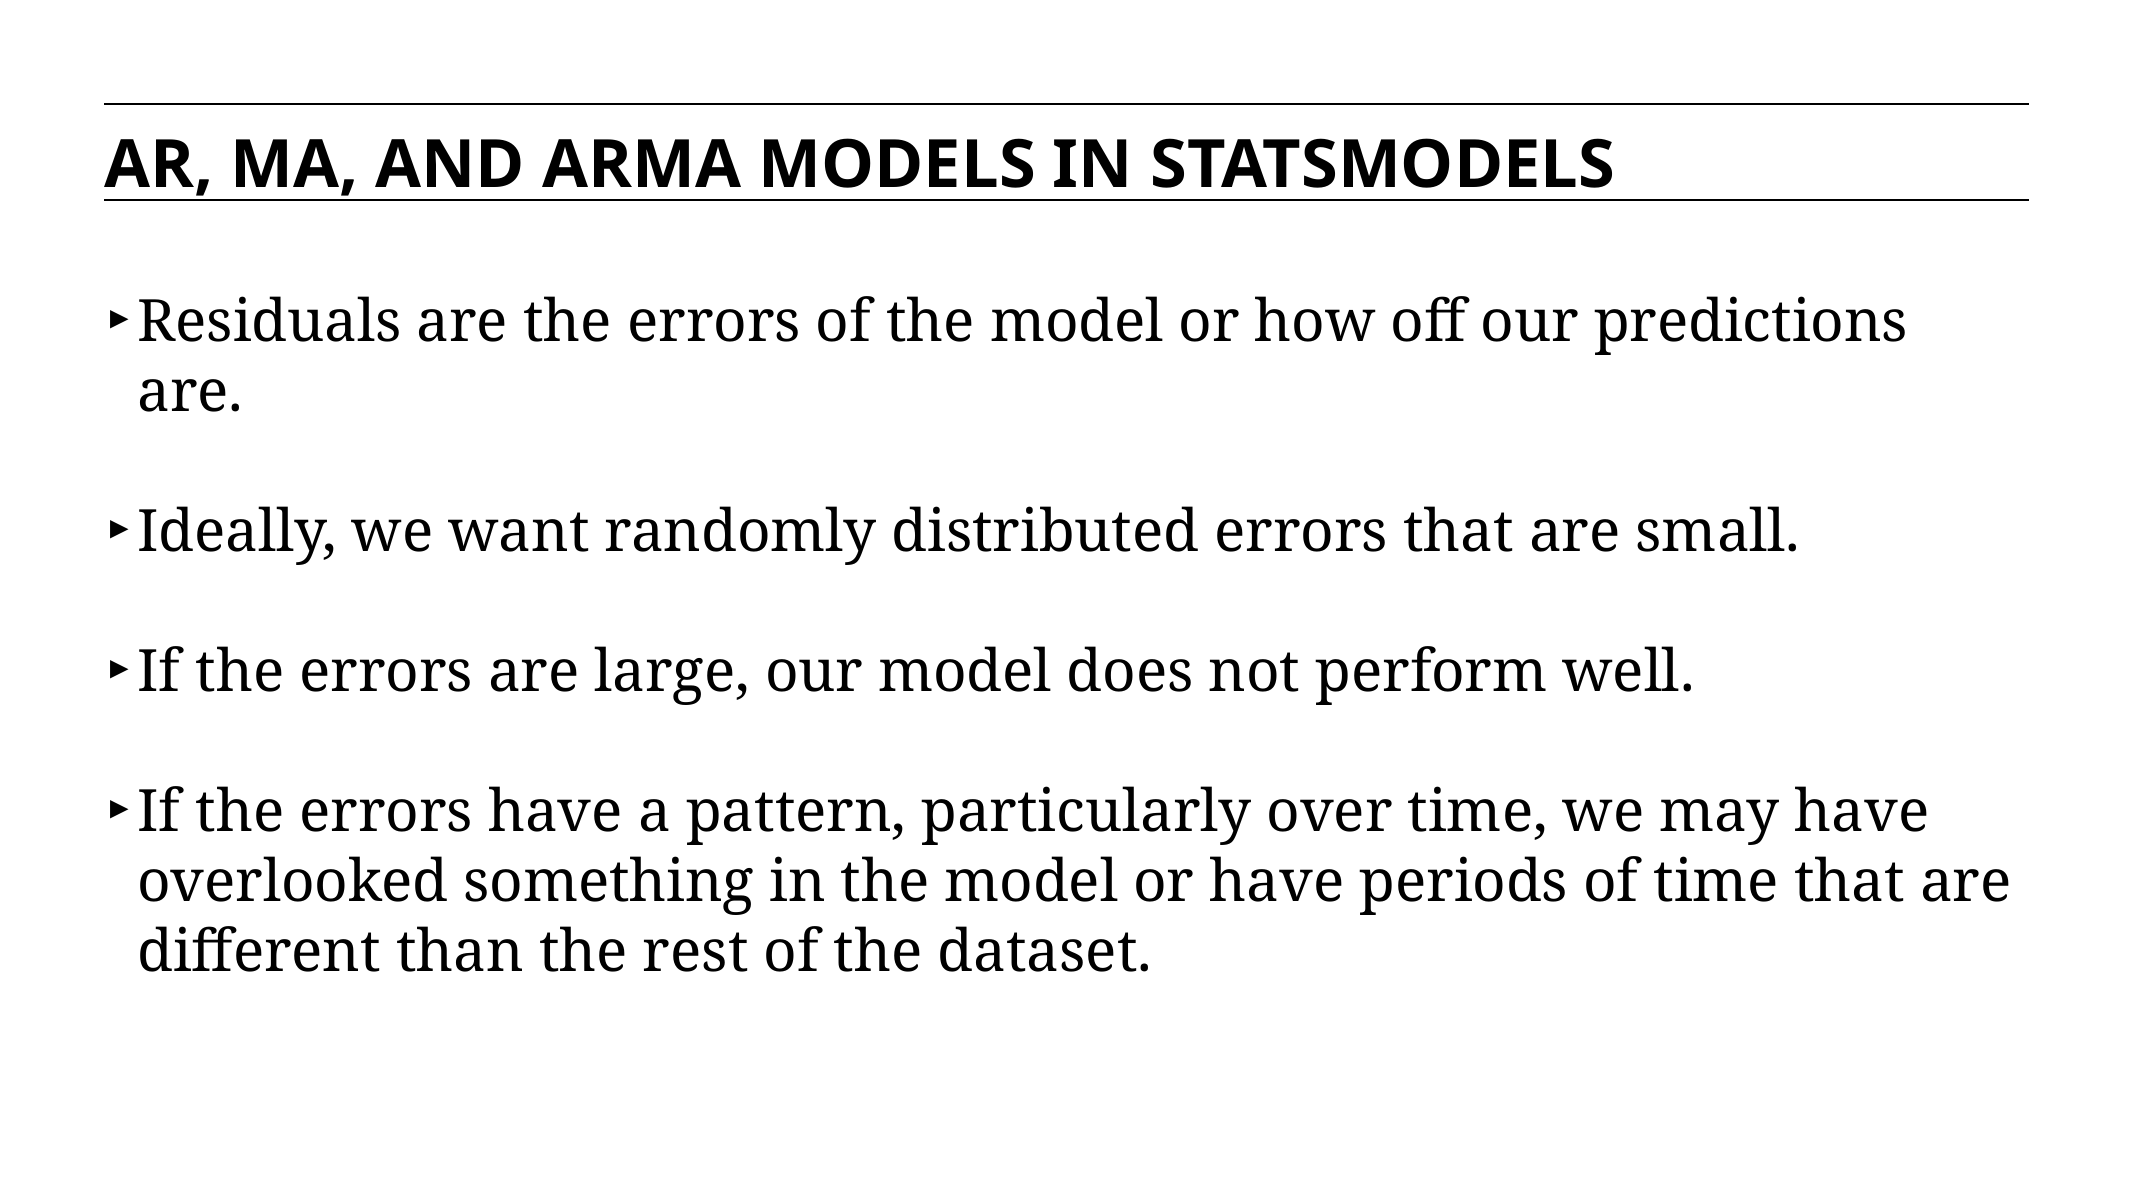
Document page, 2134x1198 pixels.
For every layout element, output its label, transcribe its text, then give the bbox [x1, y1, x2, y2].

list Residuals are the errors of the model or how off our predictions are. Ideally, we want randomly distributed errors that are small. If the errors are large, our model does not perform well. If the errors have a pattern, particularly over time, we may have overlooked something in the model or have periods of time that are different than the rest of the dataset. [104, 213, 2030, 839]
text_box AR, MA, AND ARMA MODELS IN STATSMODELS [104, 120, 2030, 192]
